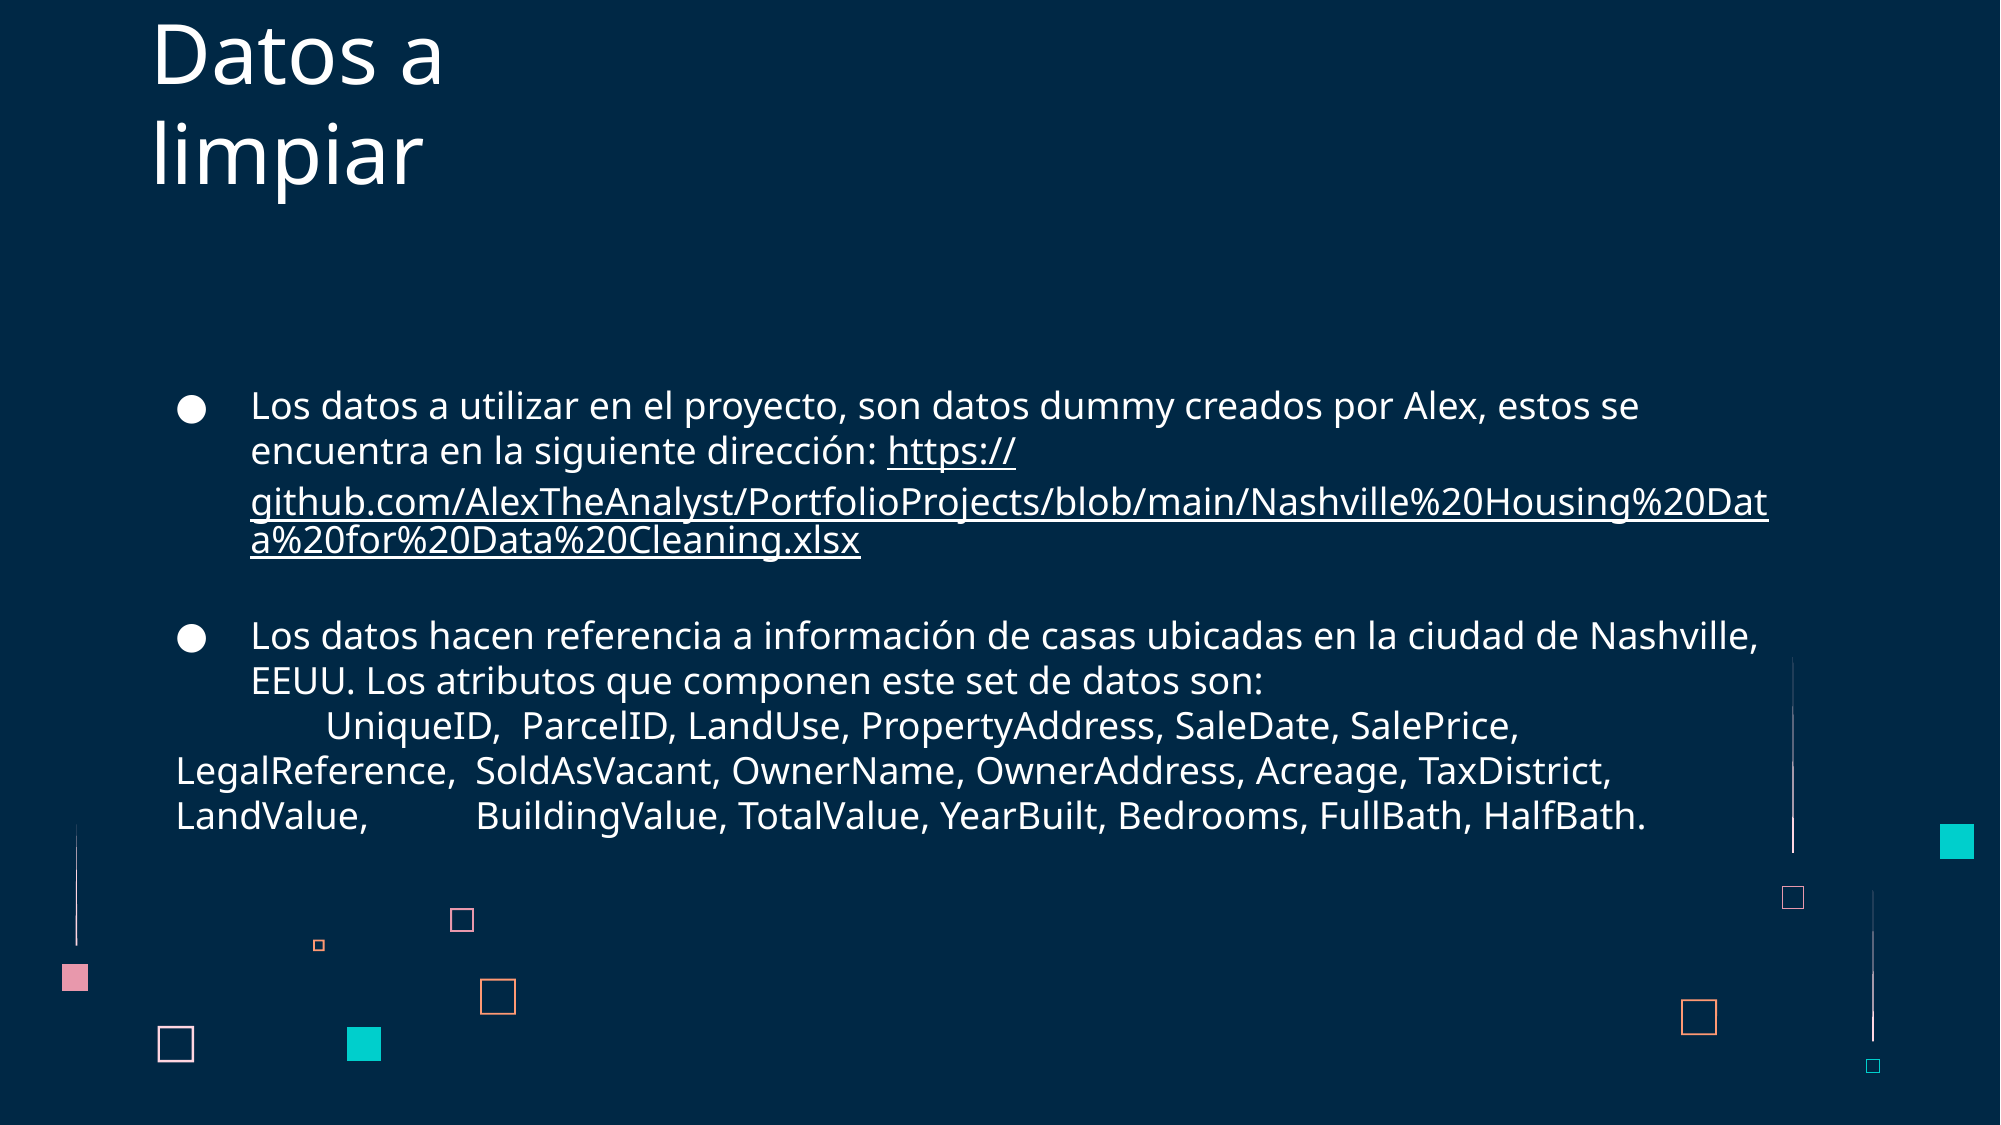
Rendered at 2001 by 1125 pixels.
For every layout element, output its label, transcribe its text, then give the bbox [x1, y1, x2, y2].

title Datos a limpiar [135, 90, 723, 217]
list Los datos a utilizar en el proyecto, son datos dummy creados por Alex, estos se encuentra en la siguiente dirección: https://github.com/AlexTheAnalyst/PortfolioProjects/blob/main/Nashville%20Housing%20Data%20for%20Data%20Cleaning.xlsx Los datos hacen referencia a información de casas ubicadas en la ciudad de Nashville, EEUU. Los atributos que componen este set de datos son: UniqueID, ParcelID, LandUse, PropertyAddress, SaleDate, SalePrice, LegalReference, SoldAsVacant, OwnerName, OwnerAddress, Acreage, TaxDistrict, LandValue, BuildingValue, TotalValue, YearBuilt, Bedrooms, FullBath, HalfBath. [135, 367, 1799, 872]
